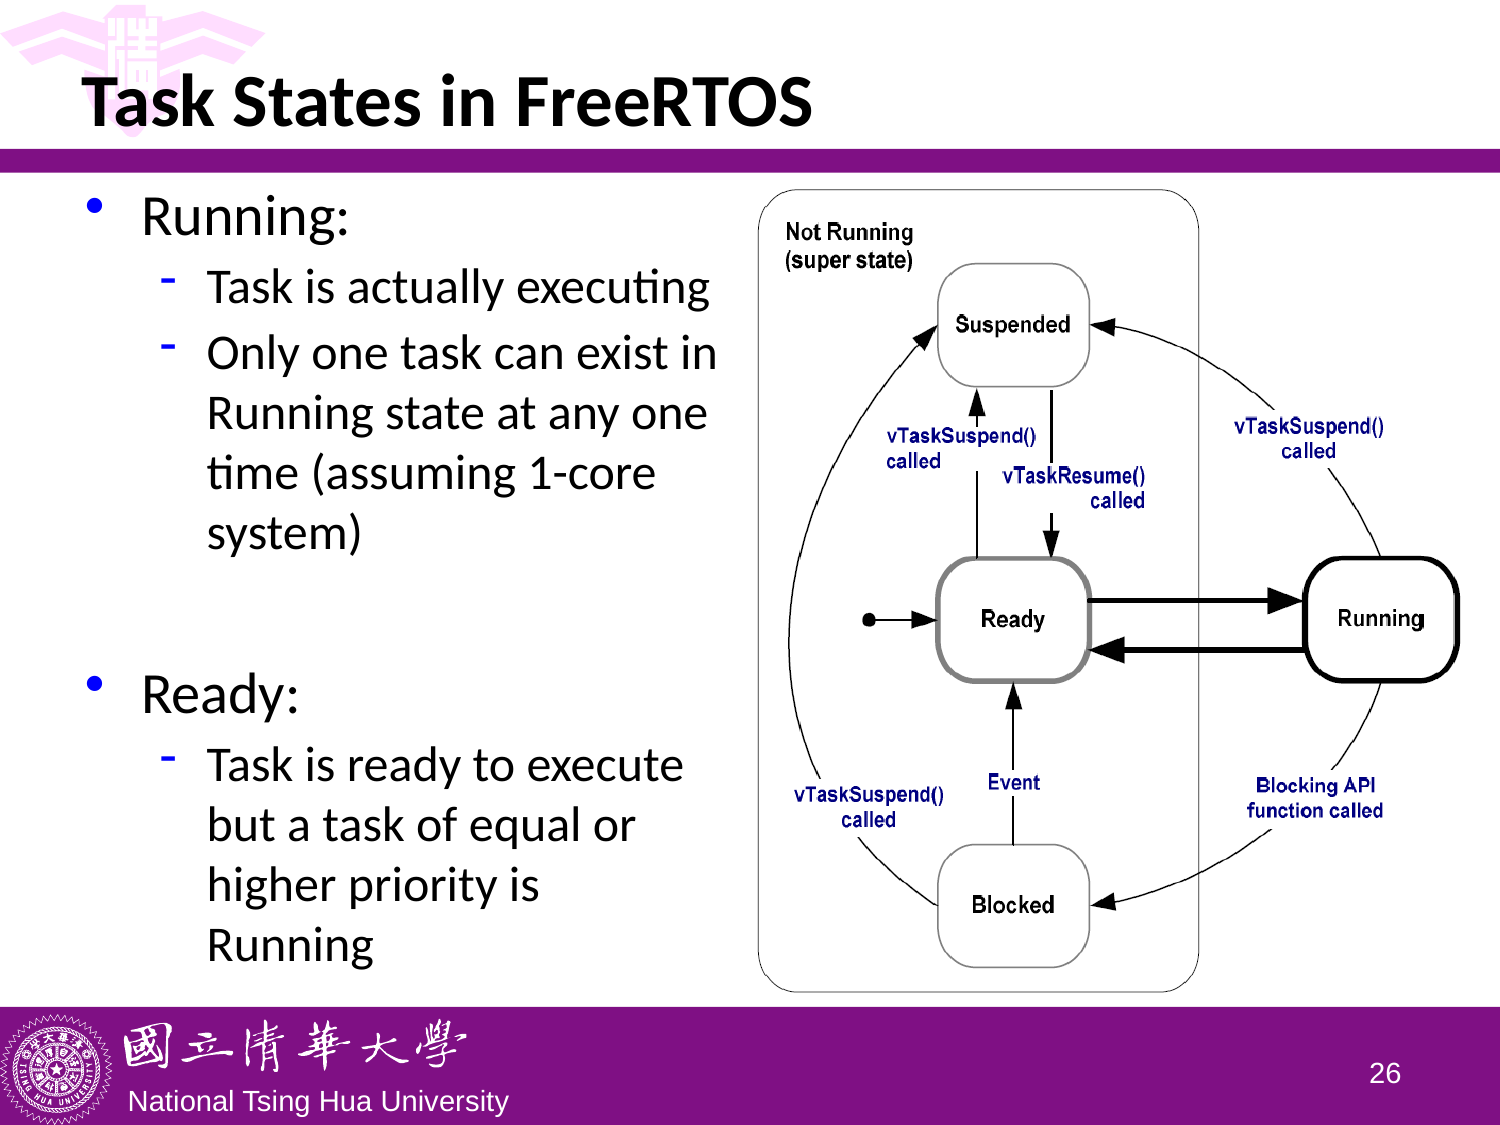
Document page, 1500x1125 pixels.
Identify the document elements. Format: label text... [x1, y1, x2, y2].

list Running: Task is actually executing Only one task can exist in Running state at any one time (assuming 1-core system) Ready: Task is ready to execute but a task of equal or higher priority is Running [69, 169, 1436, 1000]
slide_number 25 [1104, 1021, 1417, 1097]
title Task States in FreeRTOS [66, 37, 1436, 149]
picture [749, 183, 1471, 999]
